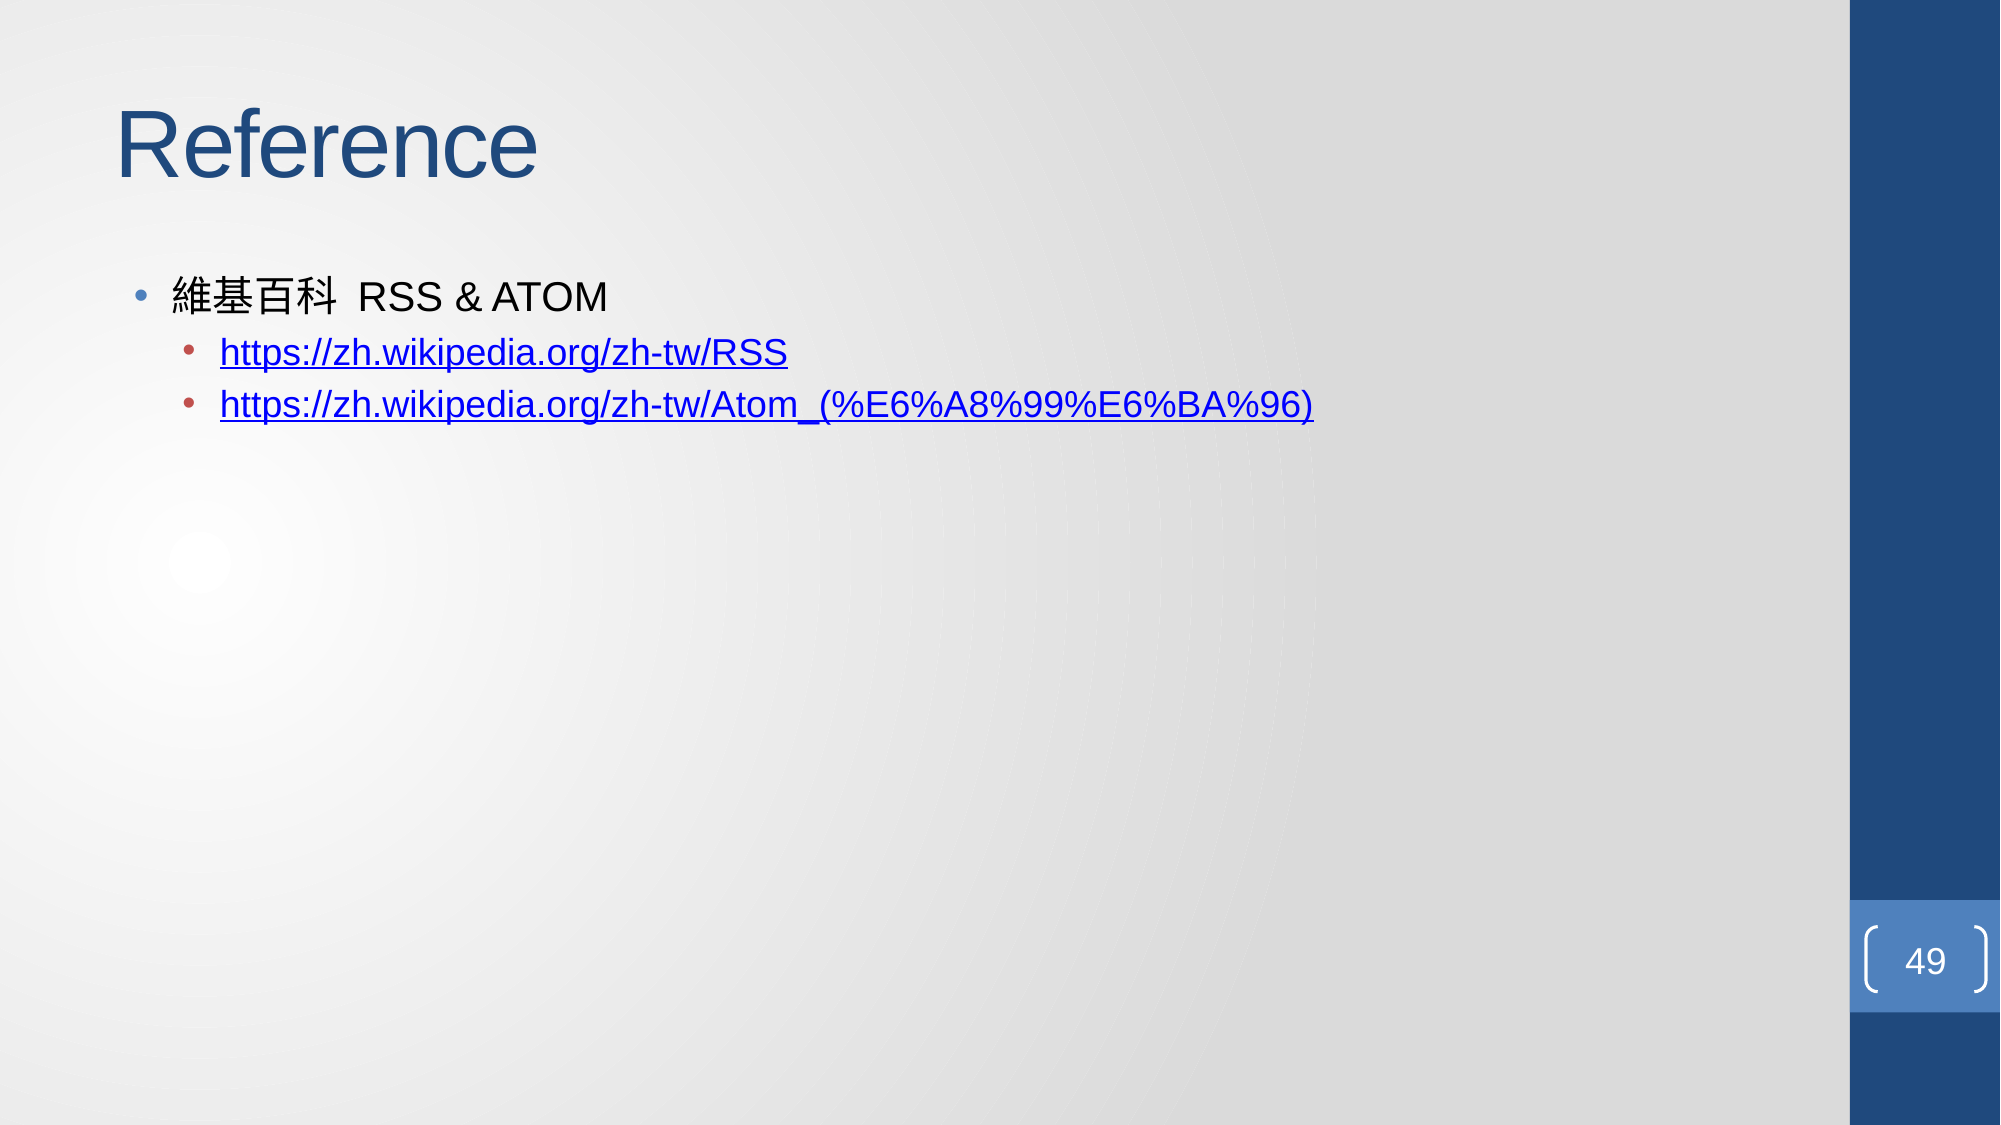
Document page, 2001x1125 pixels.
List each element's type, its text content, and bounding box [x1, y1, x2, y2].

slide_number 49 [1864, 925, 1988, 994]
list 維基百科 RSS & ATOM https://zh.wikipedia.org/zh-tw/RSS https://zh.wikipedia.org/zh-tw/Atom_(%E6%A8%99%E6%BA%96) [99, 262, 1767, 1050]
title Reference [99, 45, 1767, 233]
